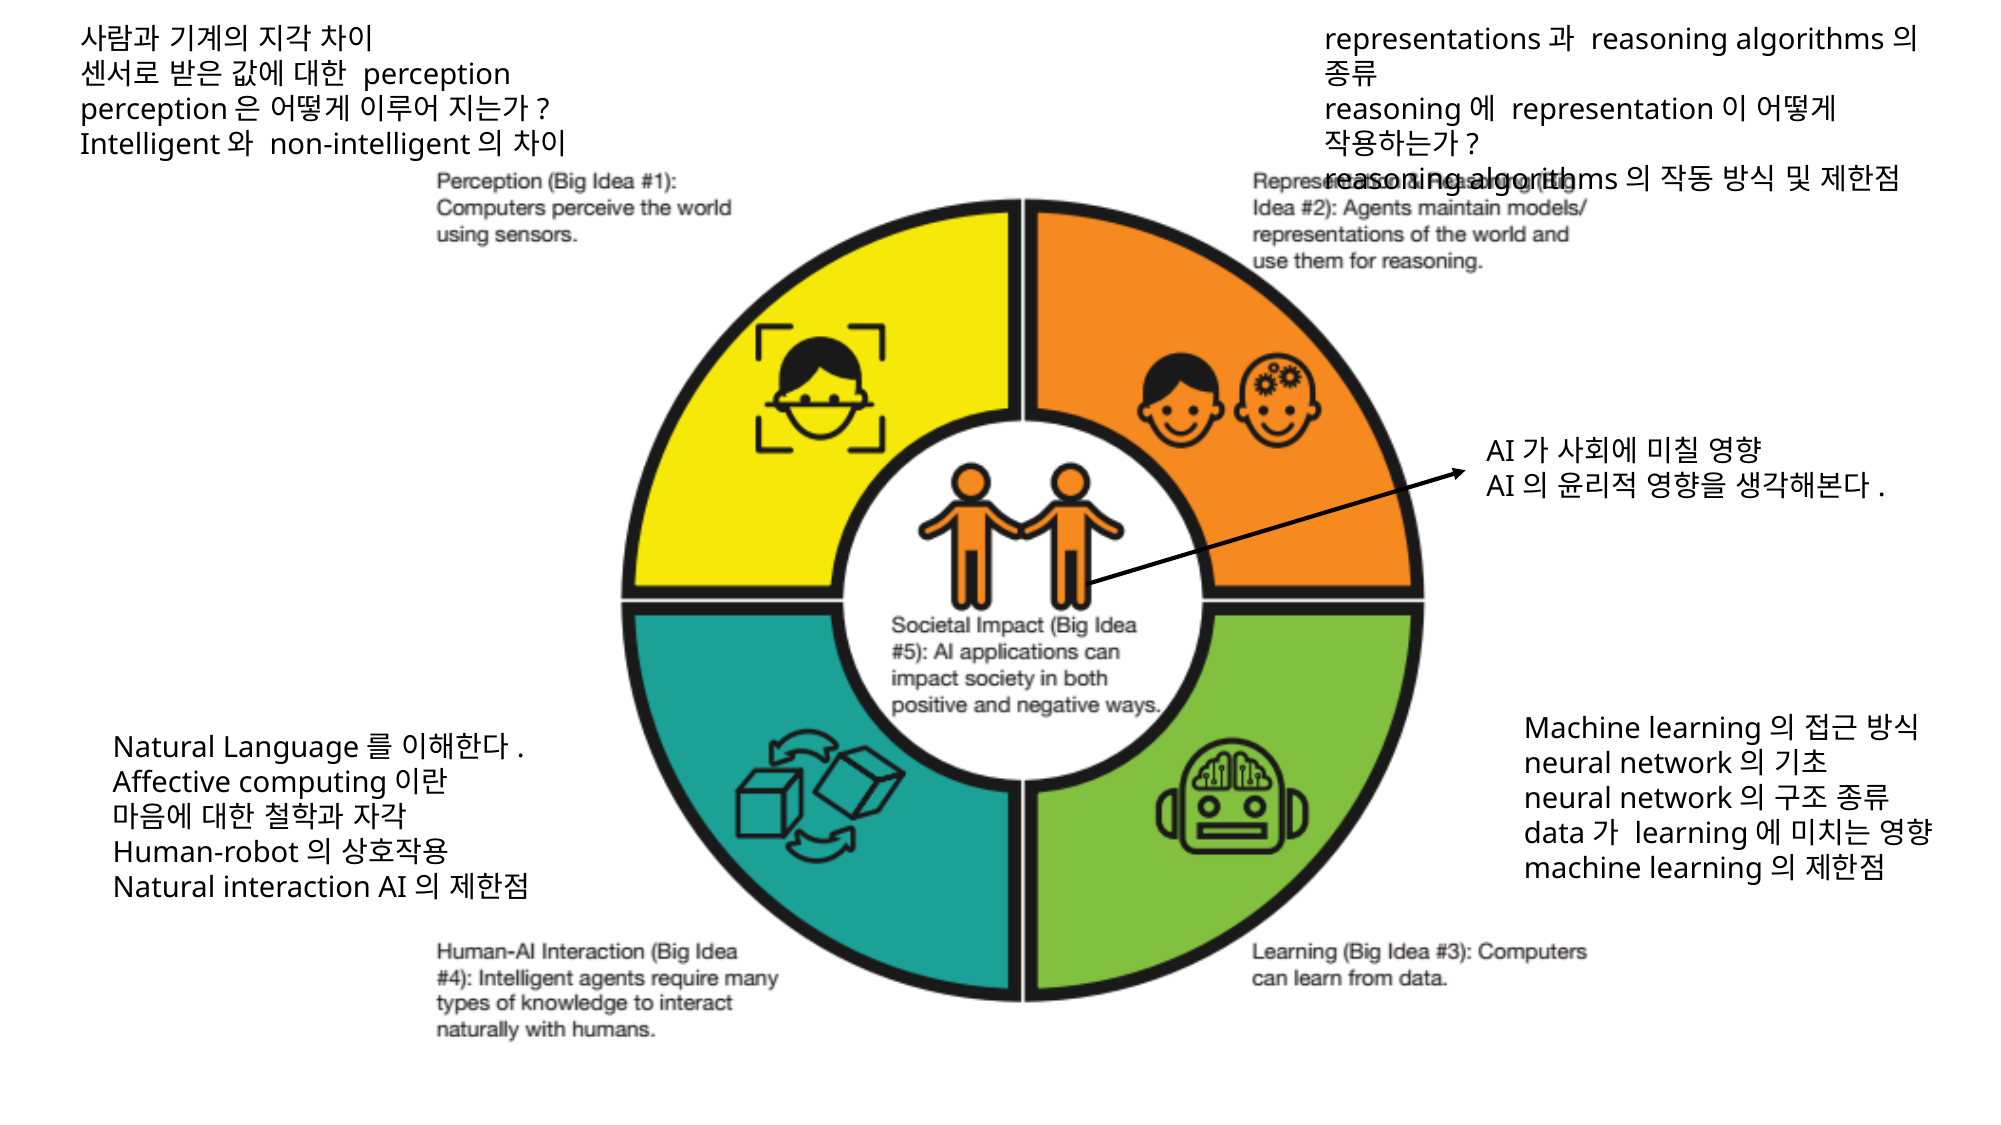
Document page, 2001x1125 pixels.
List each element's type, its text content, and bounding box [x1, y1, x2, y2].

text_box Natural Language를 이해한다. Affective computing이란 마음에 대한 철학과 자각 Human-robot의 상호작용 Natural interaction AI의 제한점 [97, 720, 403, 911]
text_box representations과 reasoning algorithms의 종류 reasoning에 representation이 어떻게 작용하는가? reasoning algorithms의 작동 방식 및 제한점 [1309, 12, 1989, 203]
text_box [1085, 470, 1466, 585]
text_box Machine learning의 접근 방식 neural network의 기초 neural network의 구조 종류 data가 learning에 미치는 영향 machine learning의 제한점 [1631, 702, 2000, 892]
picture [403, 113, 1631, 1056]
text_box 사람과 기계의 지각 차이 센서로 받은 값에 대한 perception perception은 어떻게 이루어 지는가? Intelligent와 non-intelligent의 차이 [65, 12, 1066, 168]
text_box AI가 사회에 미칠 영향 AI의 윤리적 영향을 생각해본다. [1631, 425, 2000, 510]
